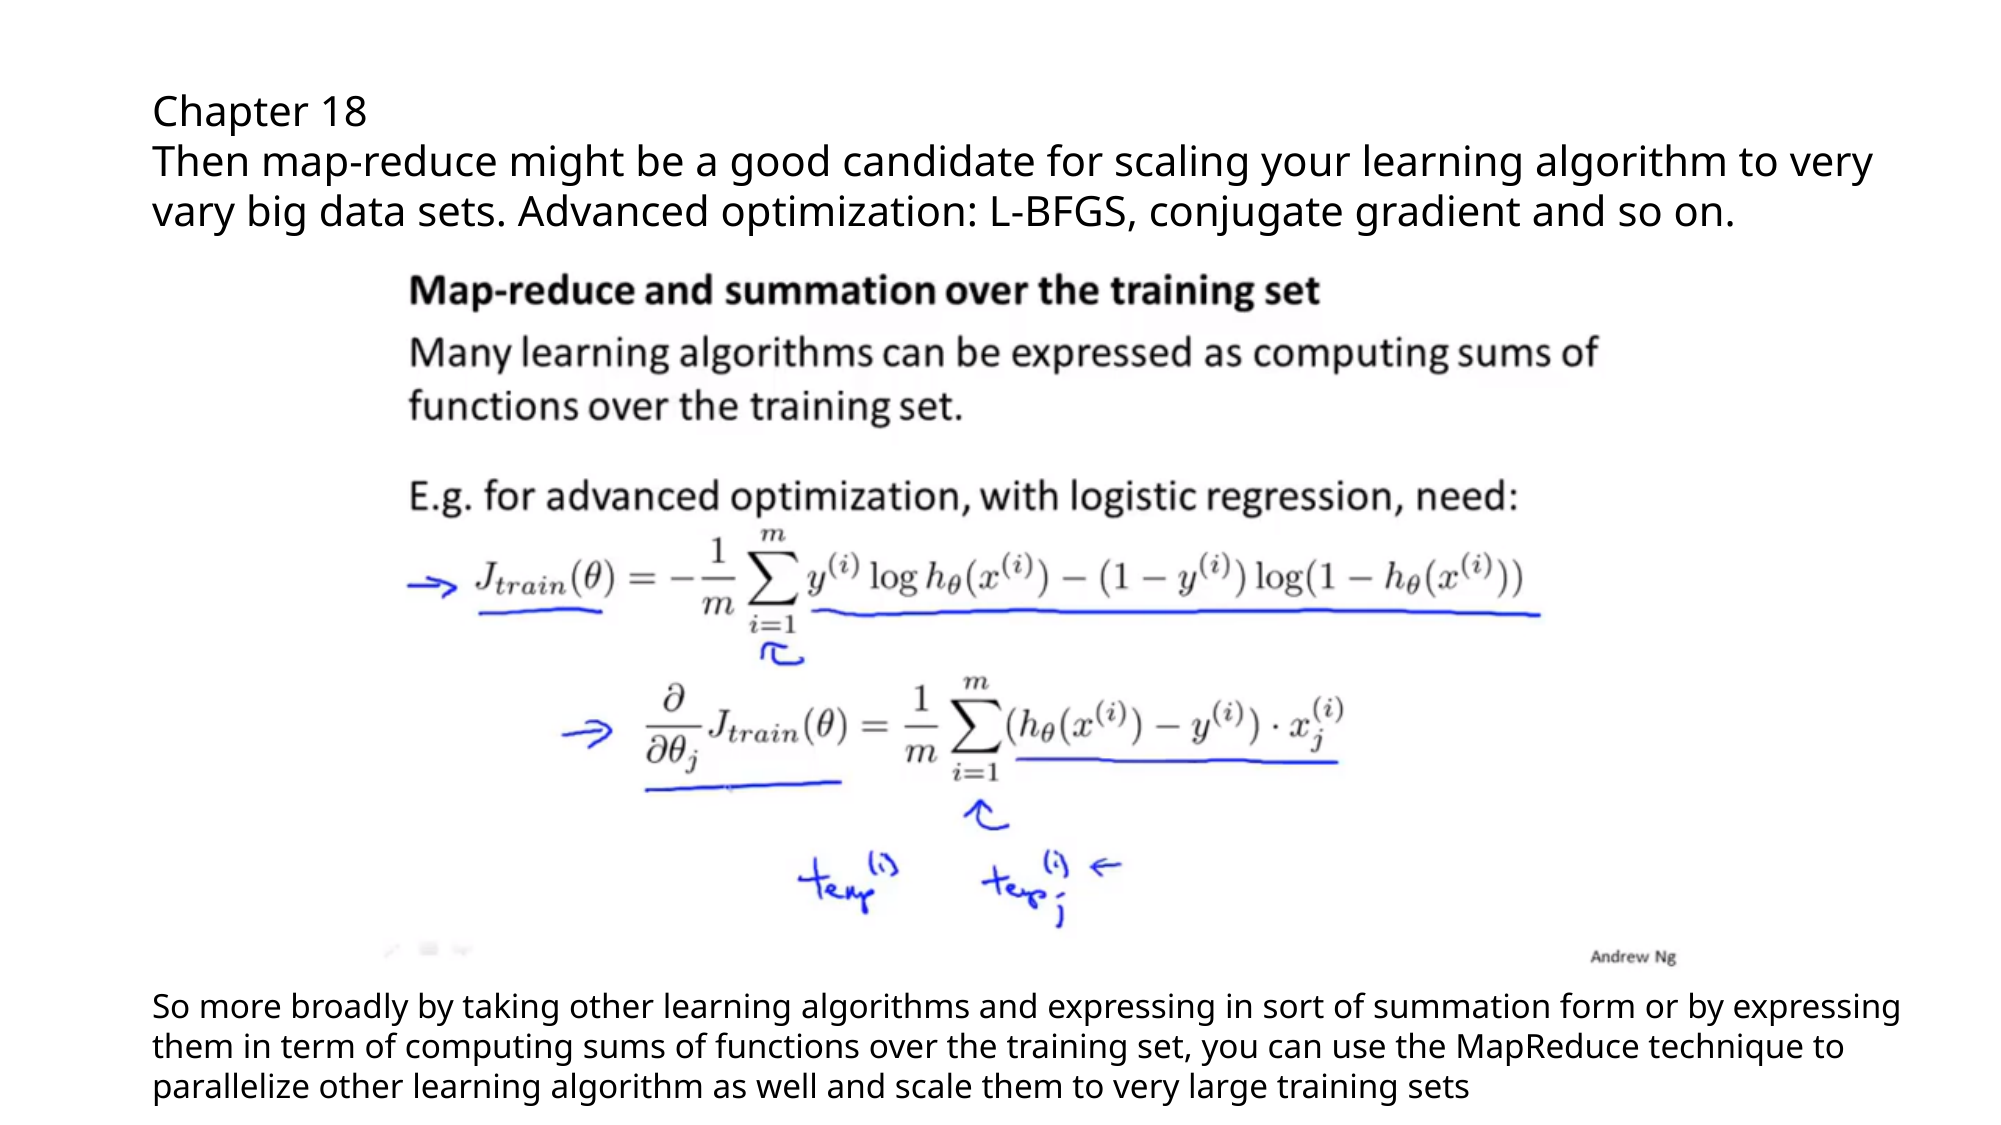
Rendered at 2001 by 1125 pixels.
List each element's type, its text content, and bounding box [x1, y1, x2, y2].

text_box Chapter 18 Then map-reduce might be a good candidate for scaling your learning algorithm to very vary big data sets. Advanced optimization: L-BFGS, conjugate gradient and so on. So more broadly by taking other learning algorithms and expressing in sort of summation form or by expressing them in term of computing sums of functions over the training set, you can use the MapReduce technique to parallelize other learning algorithm as well and scale them to very large training sets [137, 77, 1926, 1113]
picture [375, 244, 1688, 976]
